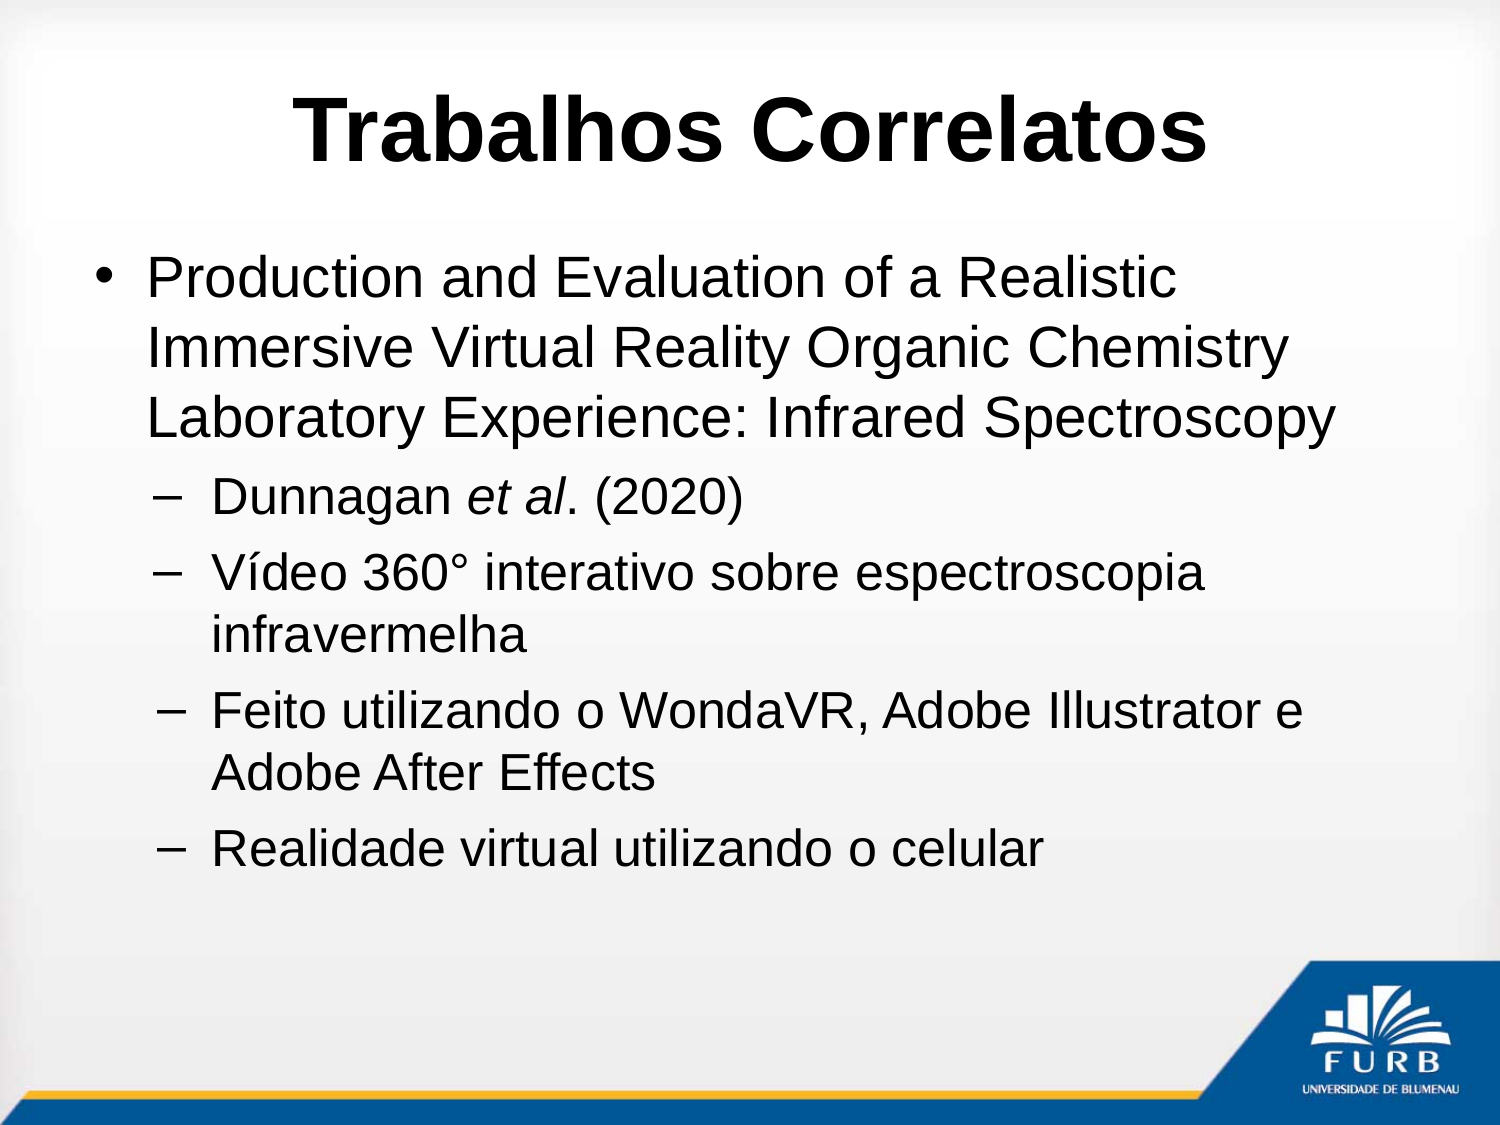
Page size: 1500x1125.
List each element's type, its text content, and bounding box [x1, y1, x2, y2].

list Production and Evaluation of a Realistic Immersive Virtual Reality Organic Chemistry Laboratory Experience: Infrared Spectroscopy Dunnagan et al. (2020) Vídeo 360° interativo sobre espectroscopia infravermelha Feito utilizando o WondaVR, Adobe Illustrator e Adobe After Effects Realidade virtual utilizando o celular [75, 231, 1425, 1000]
title Trabalhos Correlatos [76, 30, 1427, 219]
picture [0, 0, 1500, 1125]
